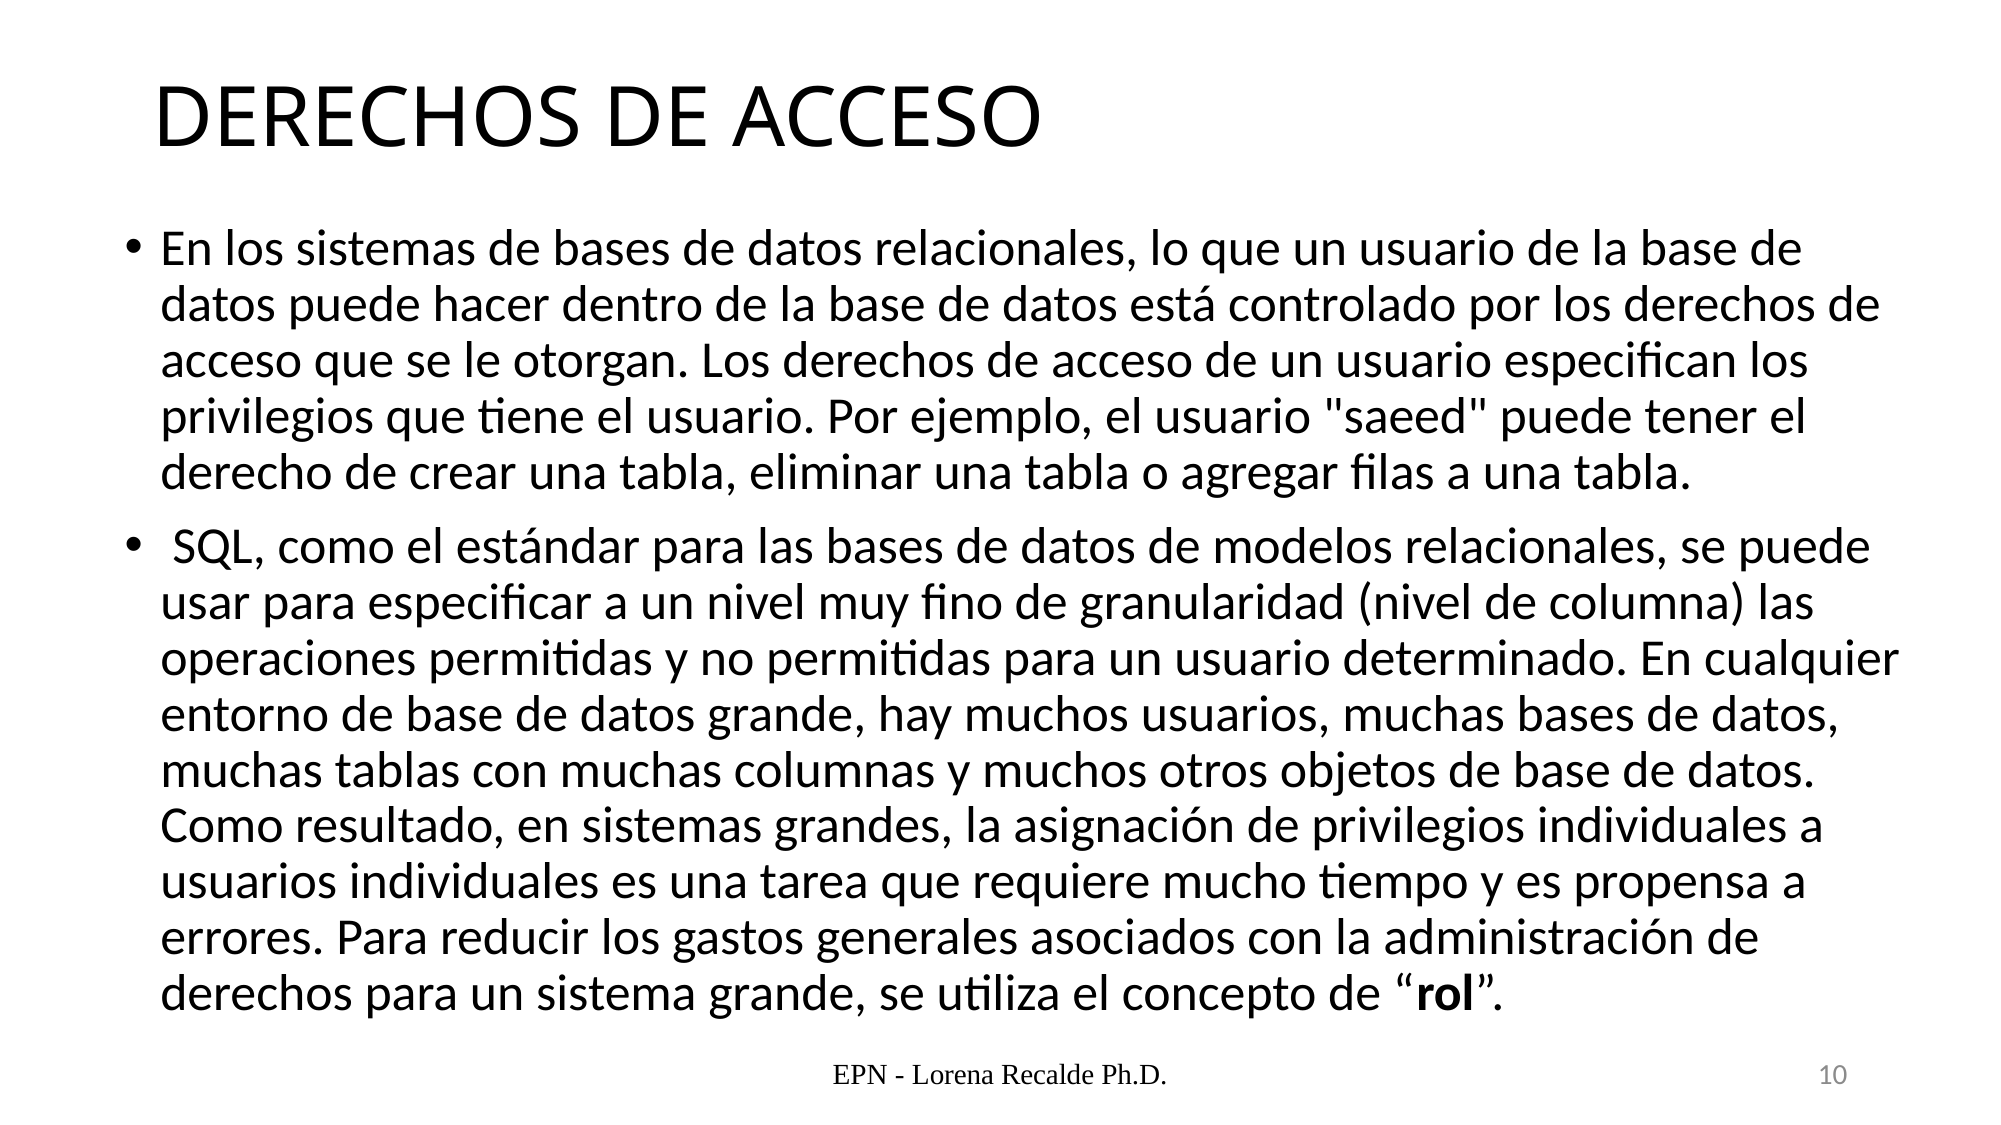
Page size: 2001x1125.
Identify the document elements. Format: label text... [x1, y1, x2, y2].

list En los sistemas de bases de datos relacionales, lo que un usuario de la base de datos puede hacer dentro de la base de datos está controlado por los derechos de acceso que se le otorgan. Los derechos de acceso de un usuario especifican los privilegios que tiene el usuario. Por ejemplo, el usuario "saeed" puede tener el derecho de crear una tabla, eliminar una tabla o agregar filas a una tabla. SQL, como el estándar para las bases de datos de modelos relacionales, se puede usar para especificar a un nivel muy fino de granularidad (nivel de columna) las operaciones permitidas y no permitidas para un usuario determinado. En cualquier entorno de base de datos grande, hay muchos usuarios, muchas bases de datos, muchas tablas con muchas columnas y muchos otros objetos de base de datos. Como resultado, en sistemas grandes, la asignación de privilegios individuales a usuarios individuales es una tarea que requiere mucho tiempo y es propensa a errores. Para reducir los gastos generales asociados con la administración de derechos para un sistema grande, se utiliza el concepto de “rol”. [109, 213, 1924, 1043]
title DERECHOS DE ACCESO [137, 59, 1896, 179]
footer EPN - Lorena Recalde Ph.D. [662, 1042, 1338, 1103]
slide_number 10 [1412, 1042, 1863, 1103]
